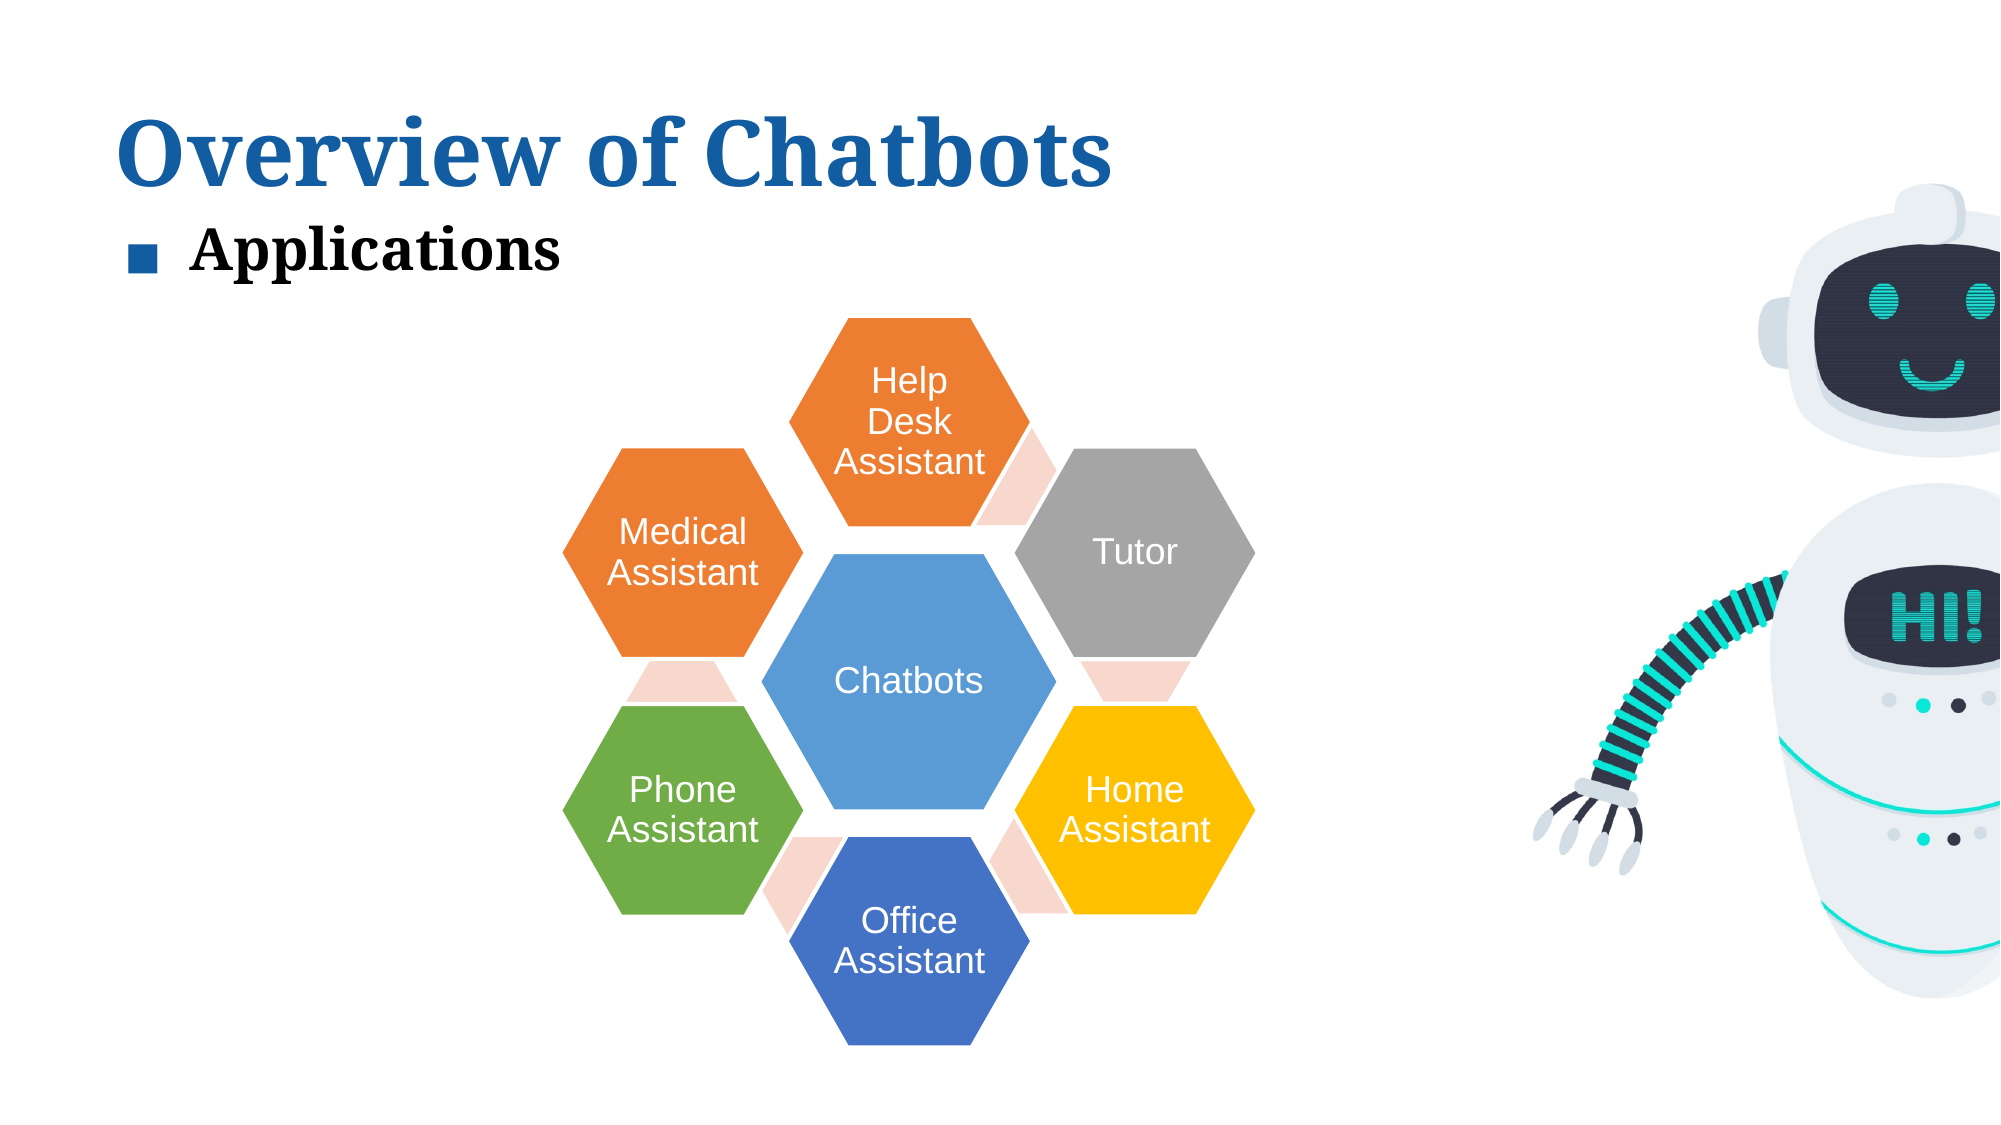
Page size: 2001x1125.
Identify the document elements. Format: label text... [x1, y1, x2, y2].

title Overview of Chatbots [99, 42, 1900, 212]
picture [1526, 168, 2000, 1015]
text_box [348, 315, 1470, 1048]
list Applications [99, 212, 1521, 318]
